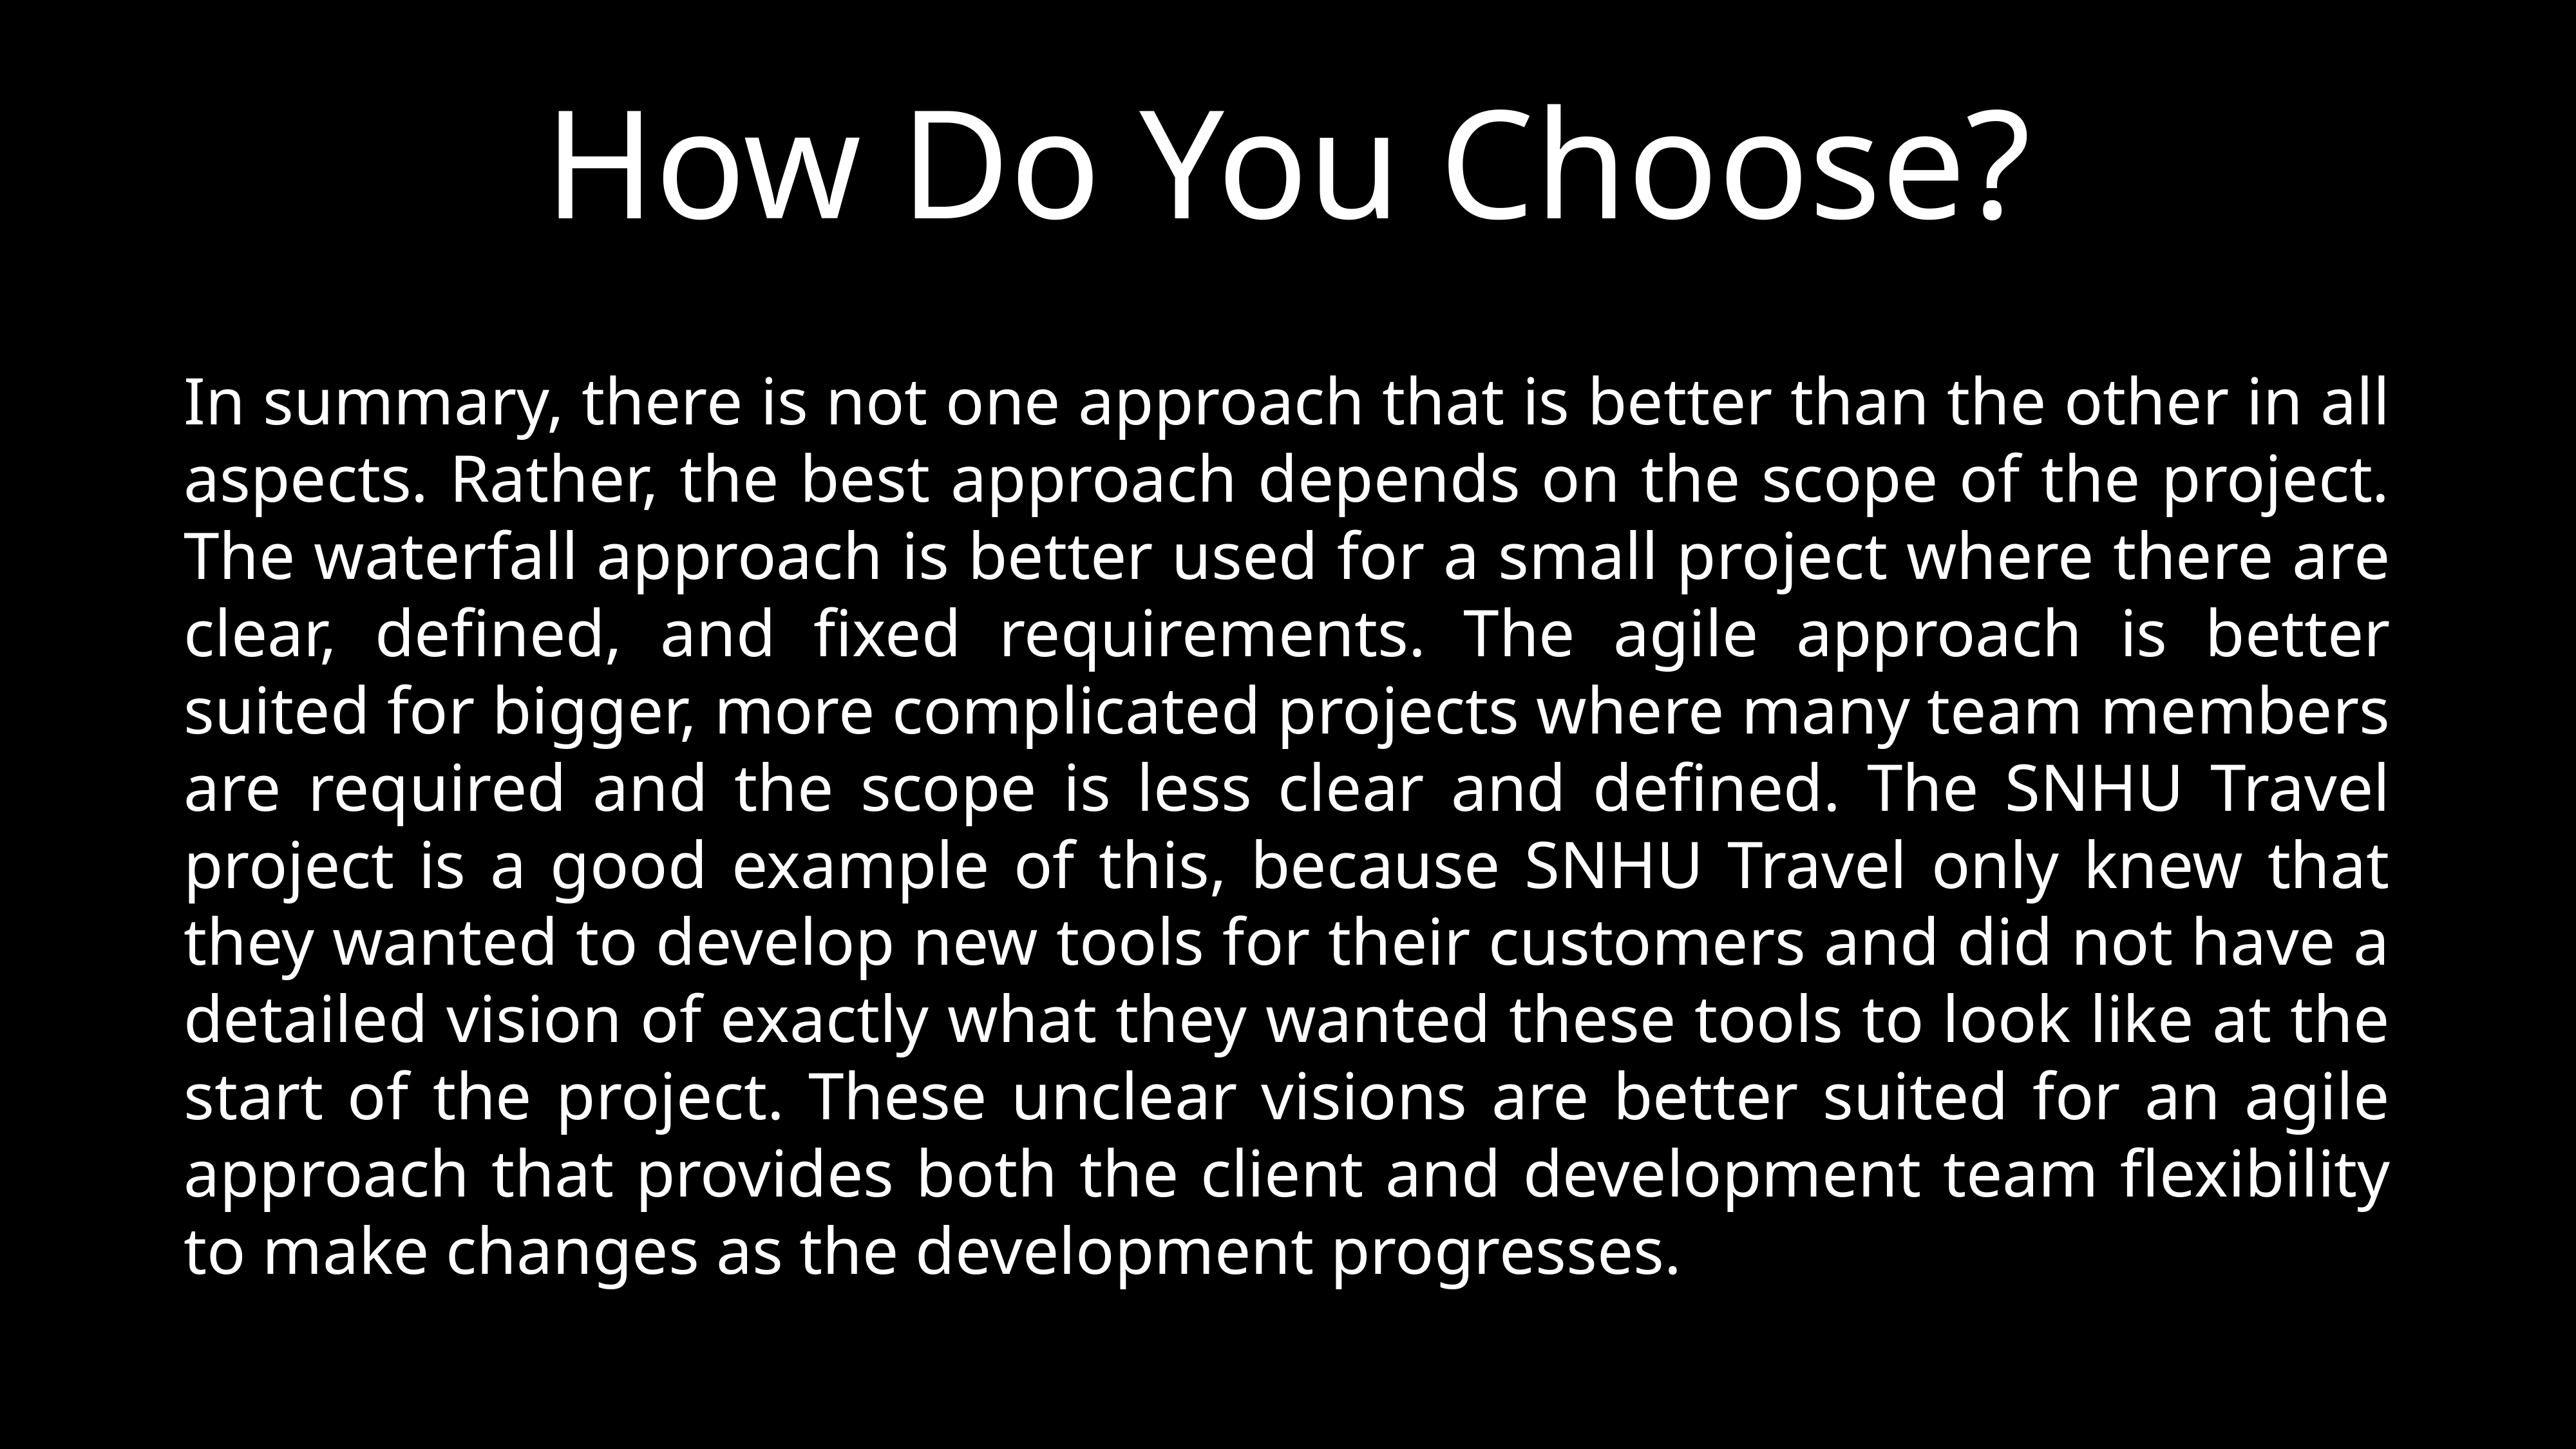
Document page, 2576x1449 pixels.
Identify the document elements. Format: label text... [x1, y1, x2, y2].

title How Do You Choose? [178, 37, 2398, 279]
list In summary, there is not one approach that is better than the other in all aspects. Rather, the best approach depends on the scope of the project. The waterfall approach is better used for a small project where there are clear, defined, and fixed requirements. The agile approach is better suited for bigger, more complicated projects where many team members are required and the scope is less clear and defined. The SNHU Travel project is a good example of this, because SNHU Travel only knew that they wanted to develop new tools for their customers and did not have a detailed vision of exactly what they wanted these tools to look like at the start of the project. These unclear visions are better suited for an agile approach that provides both the client and development team flexibility to make changes as the development progresses. [178, 332, 2398, 1316]
